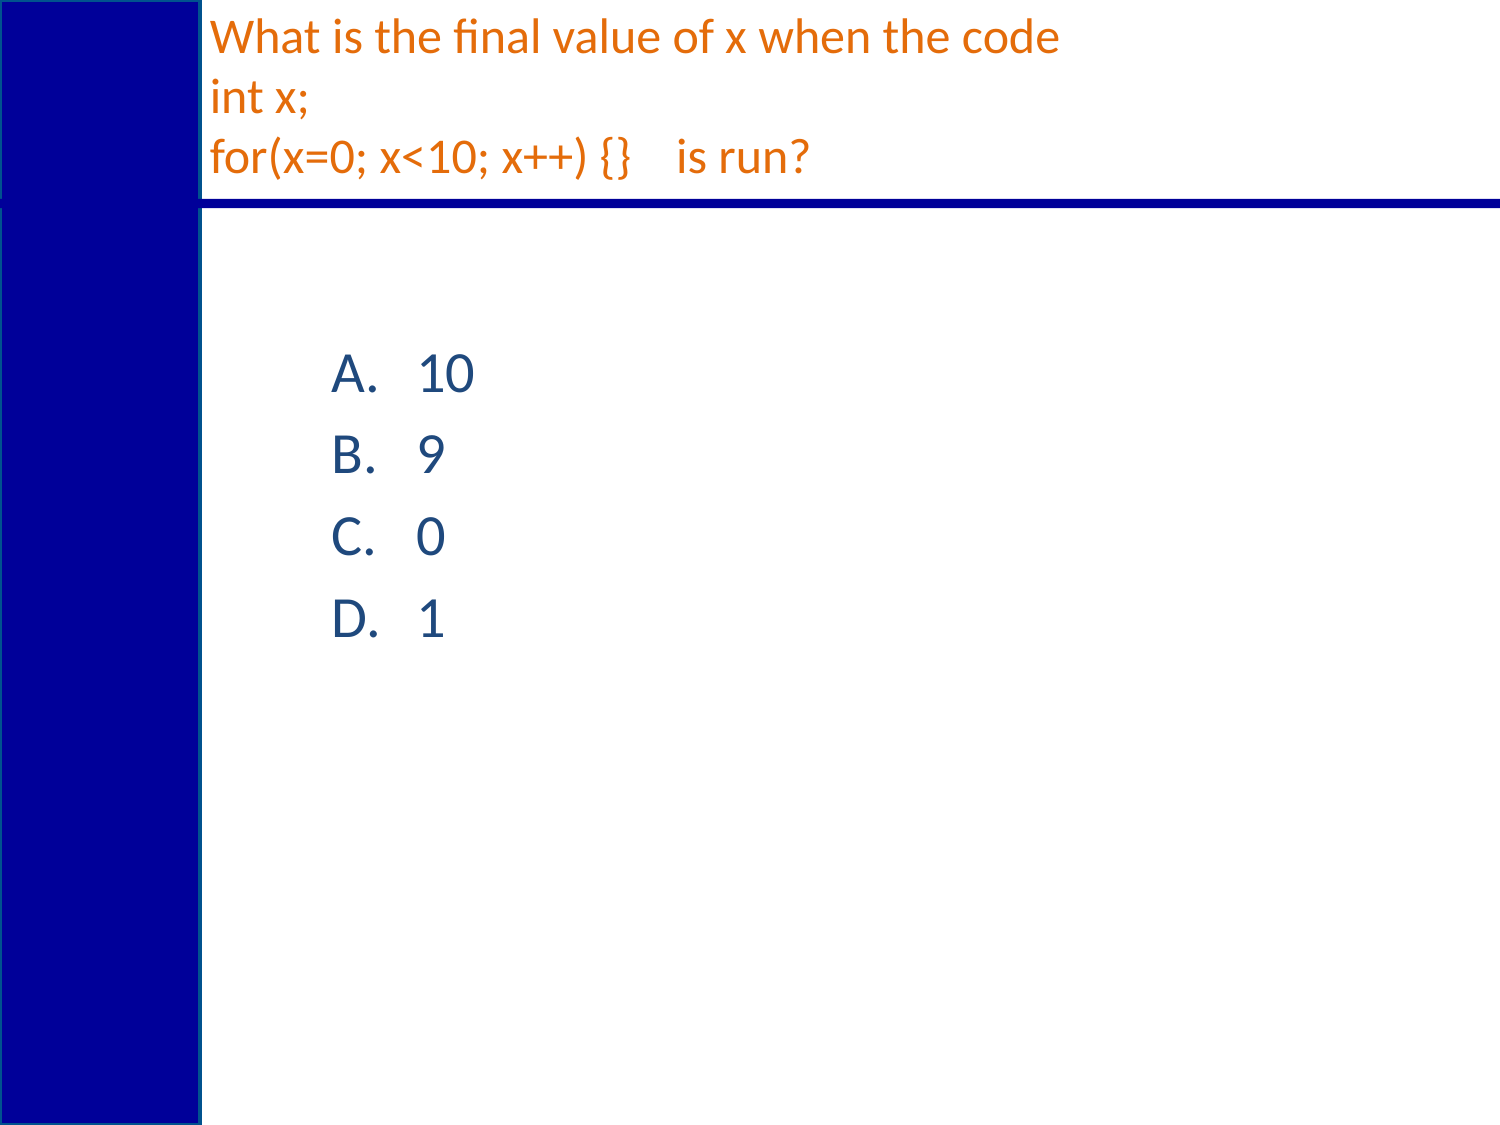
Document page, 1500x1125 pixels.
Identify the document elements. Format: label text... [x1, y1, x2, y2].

title What is the final value of x when the code int x; for(x=0; x<10; x++) {} is run? [194, 19, 1500, 169]
list 10 9 0 1 [242, 326, 727, 787]
